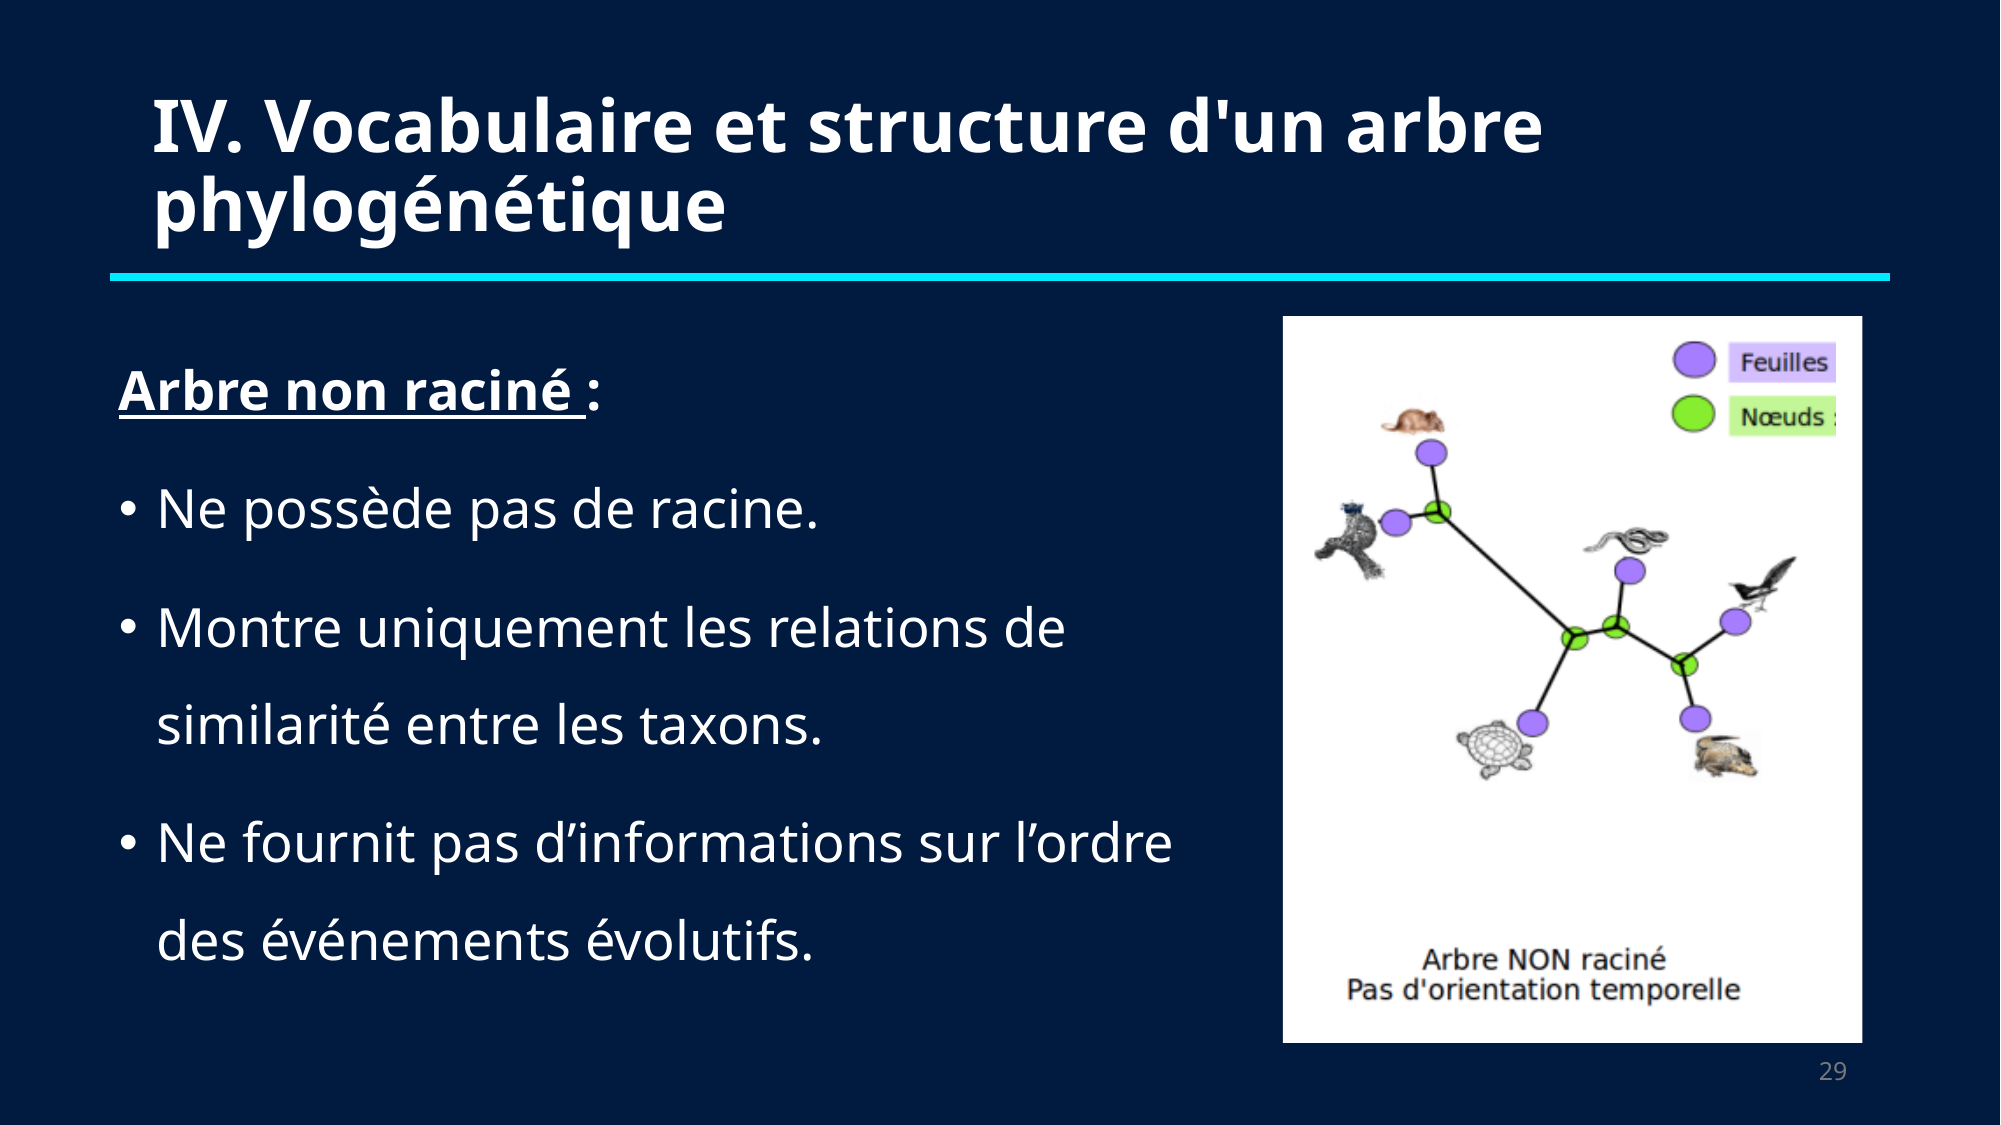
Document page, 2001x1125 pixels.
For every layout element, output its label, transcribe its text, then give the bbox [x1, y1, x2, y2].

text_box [1282, 315, 1863, 1044]
list Arbre non raciné : Ne possède pas de racine. Montre uniquement les relations de similarité entre les taxons. Ne fournit pas d’informations sur l’ordre des événements évolutifs. [103, 316, 1256, 1083]
title IV. Vocabulaire et structure d'un arbre phylogénétique [137, 59, 1863, 273]
slide_number 28 [1412, 1044, 1863, 1103]
